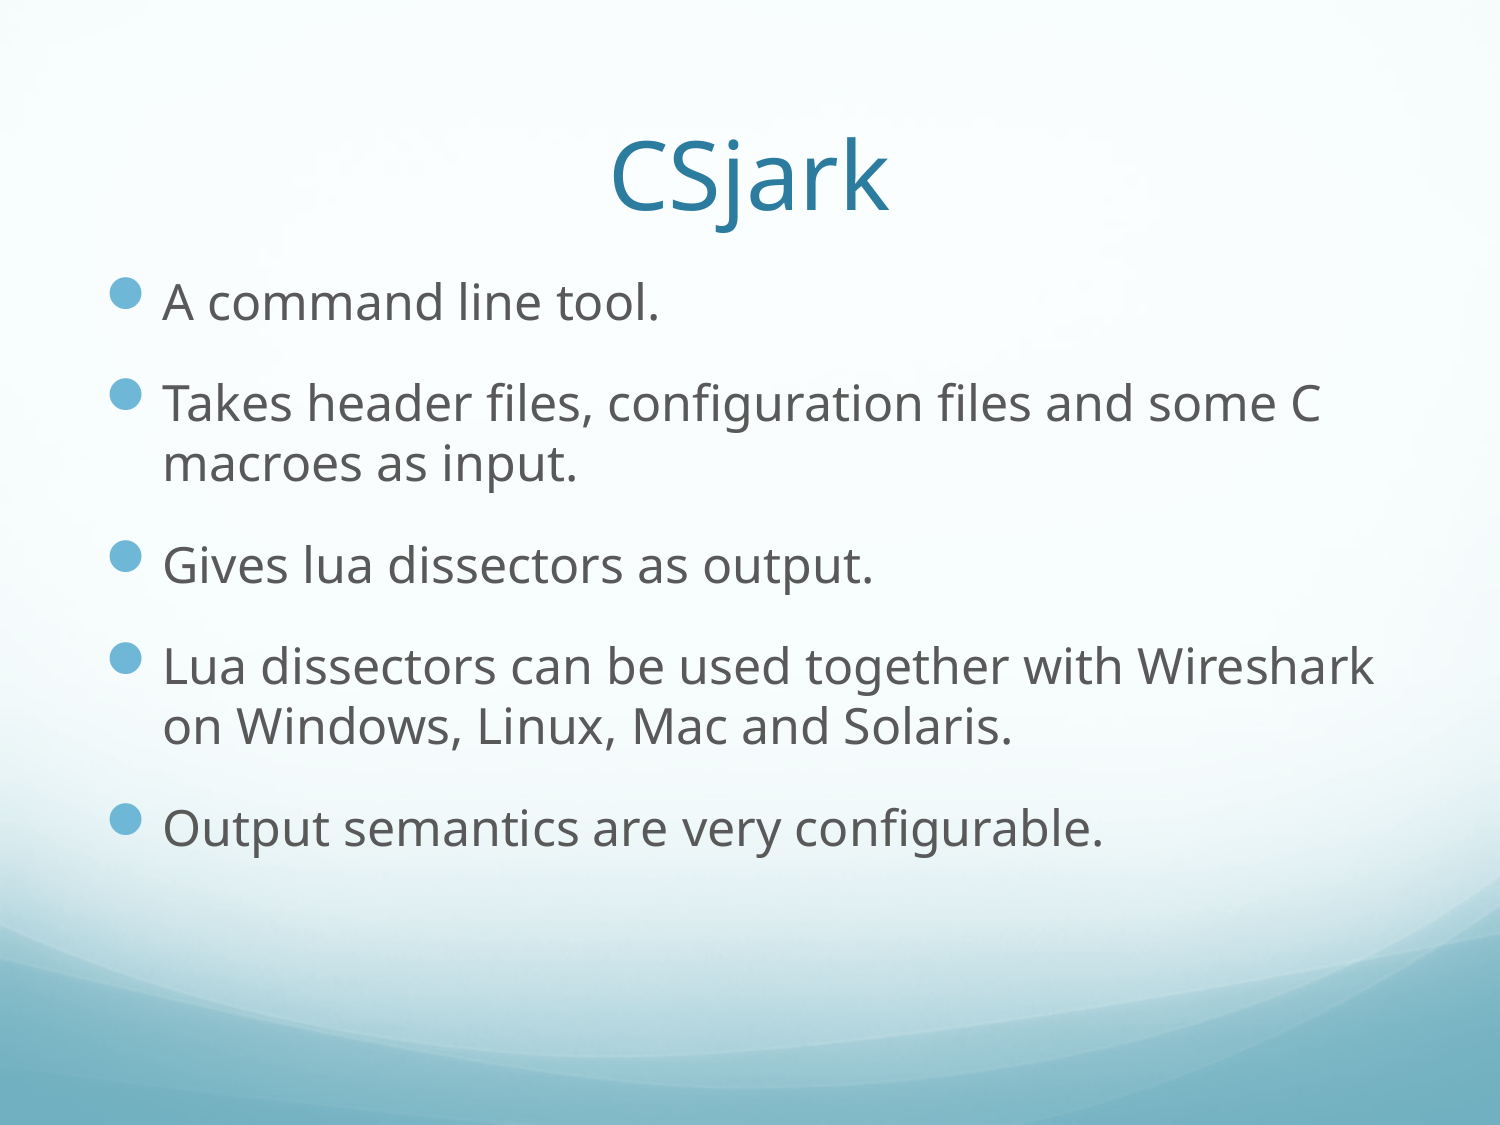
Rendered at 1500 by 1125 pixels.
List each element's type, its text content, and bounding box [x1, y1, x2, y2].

title CSjark [90, 17, 1410, 237]
list A command line tool. Takes header files, configuration files and some C macroes as input. Gives lua dissectors as output. Lua dissectors can be used together with Wireshark on Windows, Linux, Mac and Solaris. Output semantics are very configurable. [90, 262, 1410, 975]
